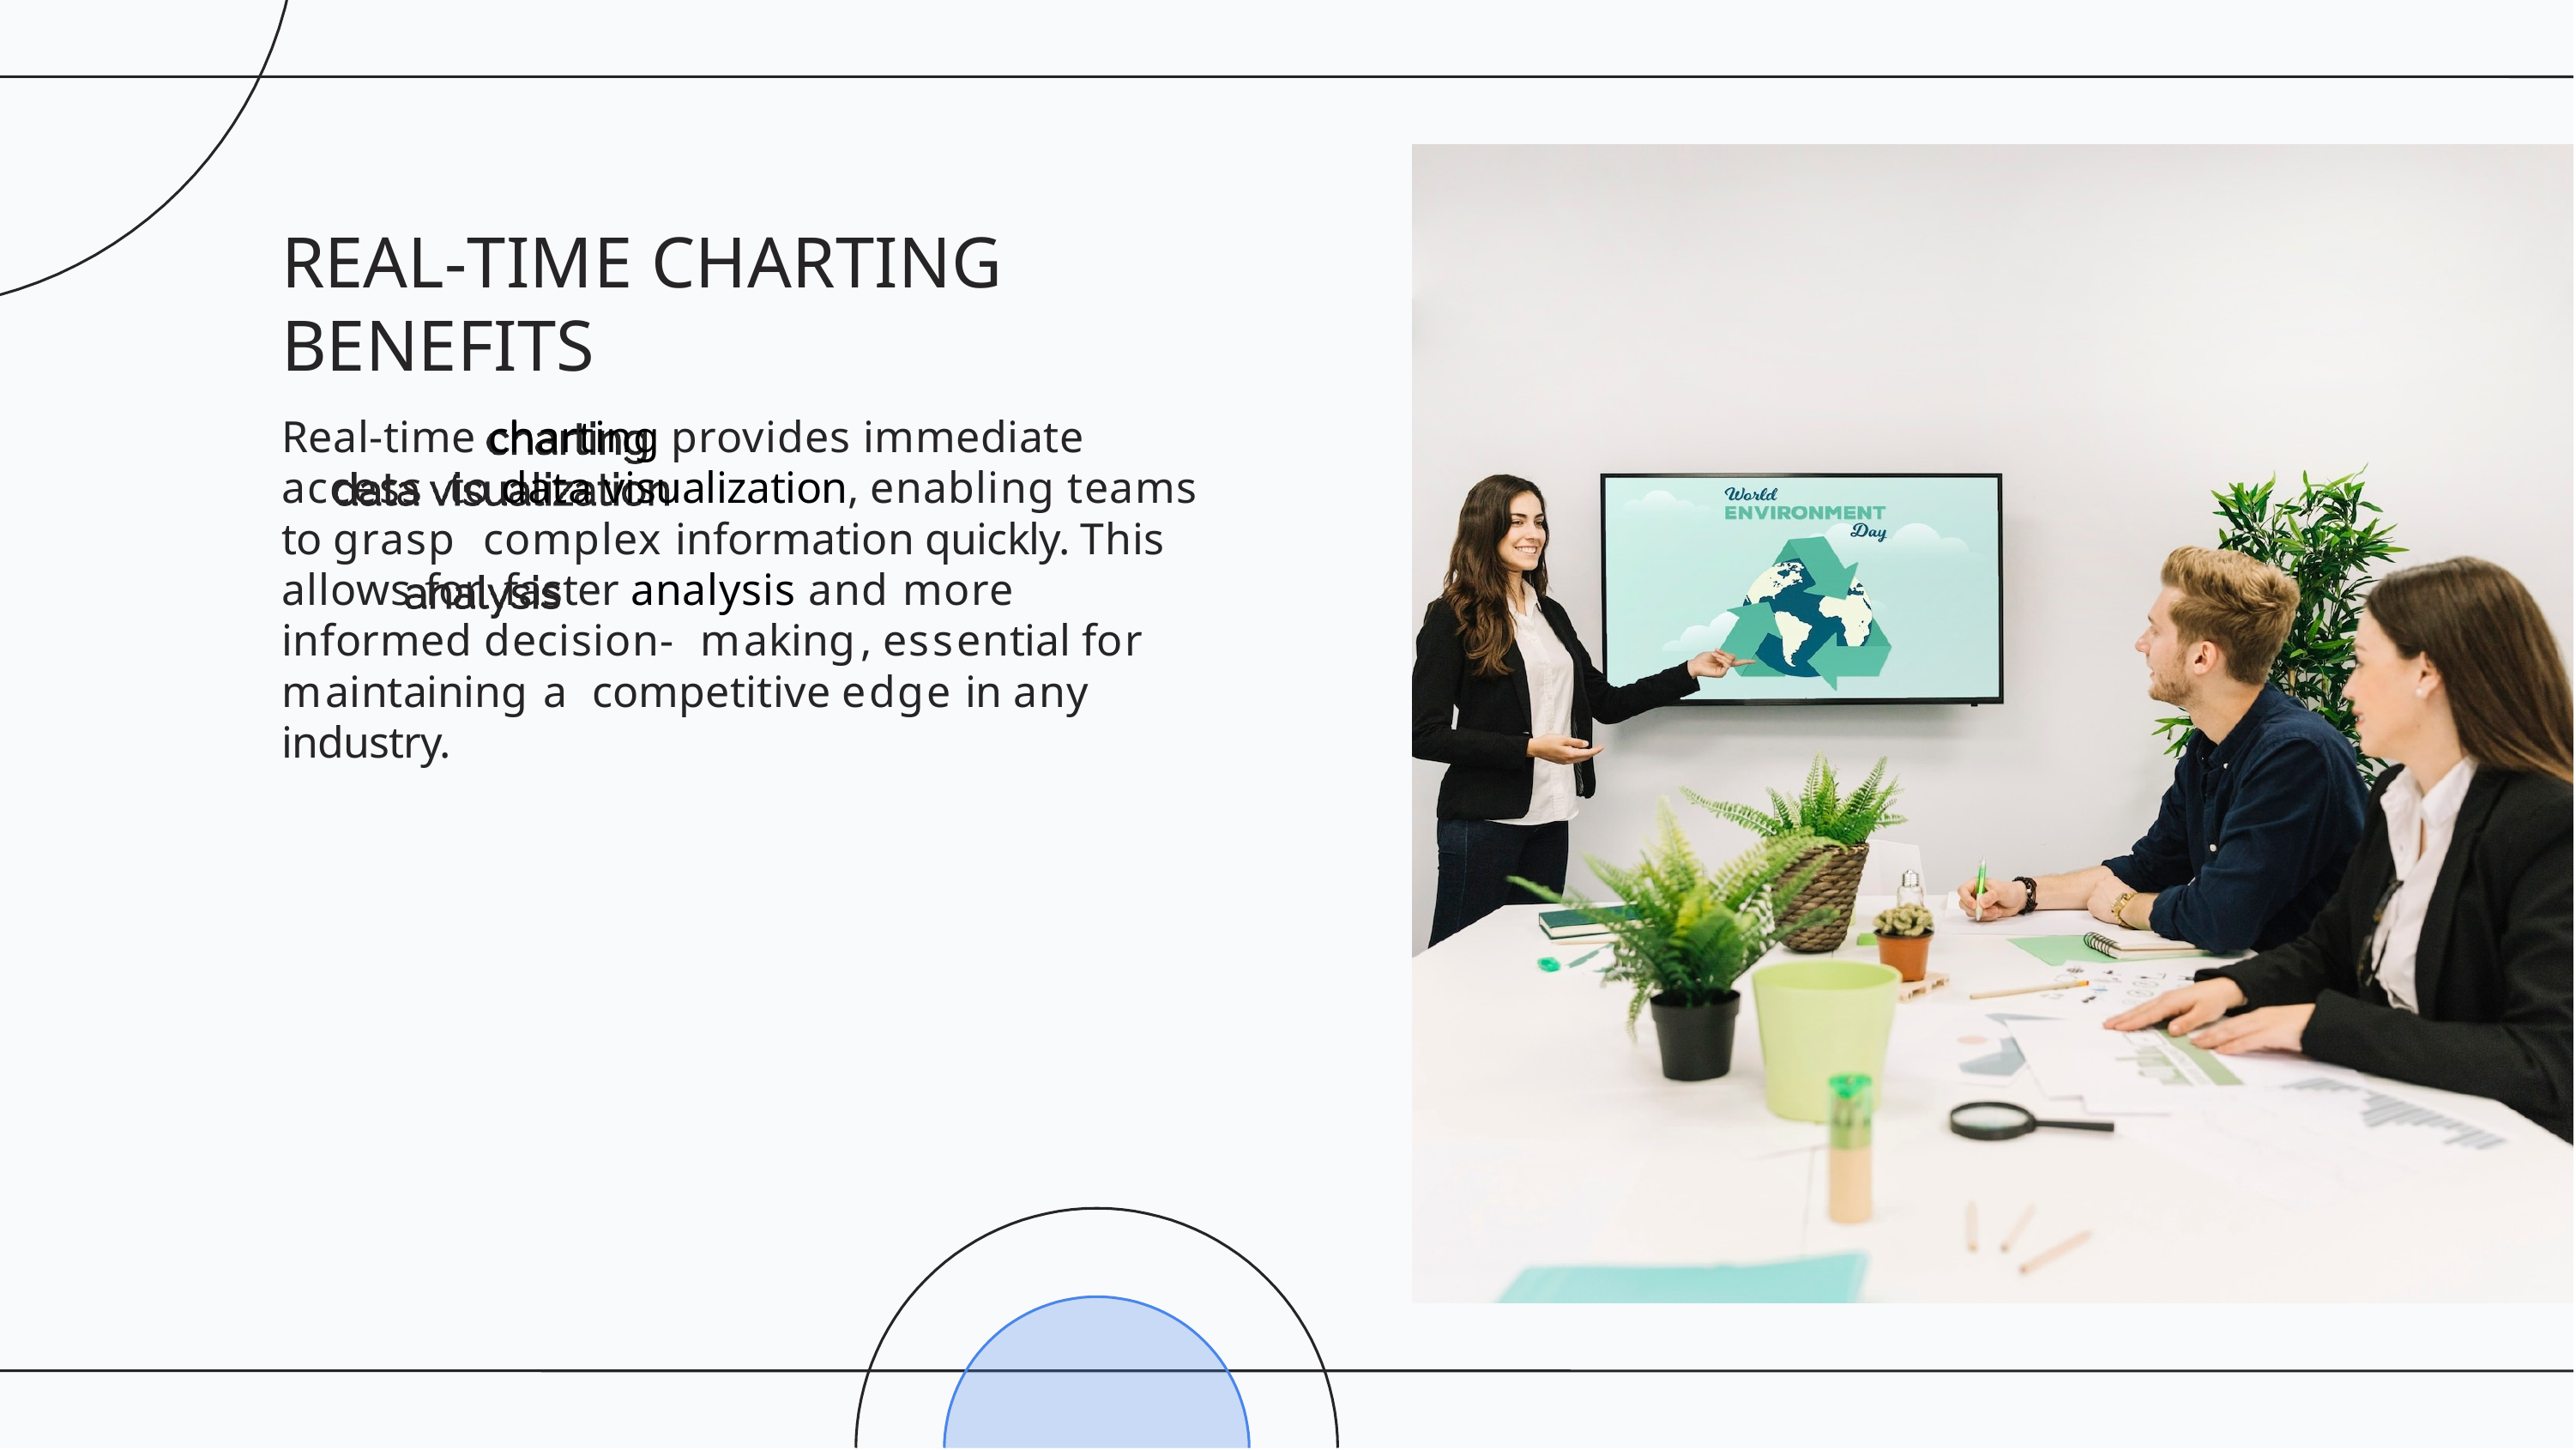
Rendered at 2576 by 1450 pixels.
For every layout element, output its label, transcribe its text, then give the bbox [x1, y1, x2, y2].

picture [333, 472, 670, 506]
title REAL-TIME CHARTING BENEFITS [280, 215, 1278, 461]
picture [1412, 144, 2574, 1303]
picture [405, 575, 560, 619]
text_box [0, 0, 287, 295]
picture [486, 420, 647, 464]
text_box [854, 1206, 1340, 1450]
text_box Real-time charting provides immediate access to data visualization, enabling teams to grasp complex information quickly. This allows for faster analysis and more informed decision- making, essential for maintaining a competitive edge in any industry. [280, 461, 1201, 769]
